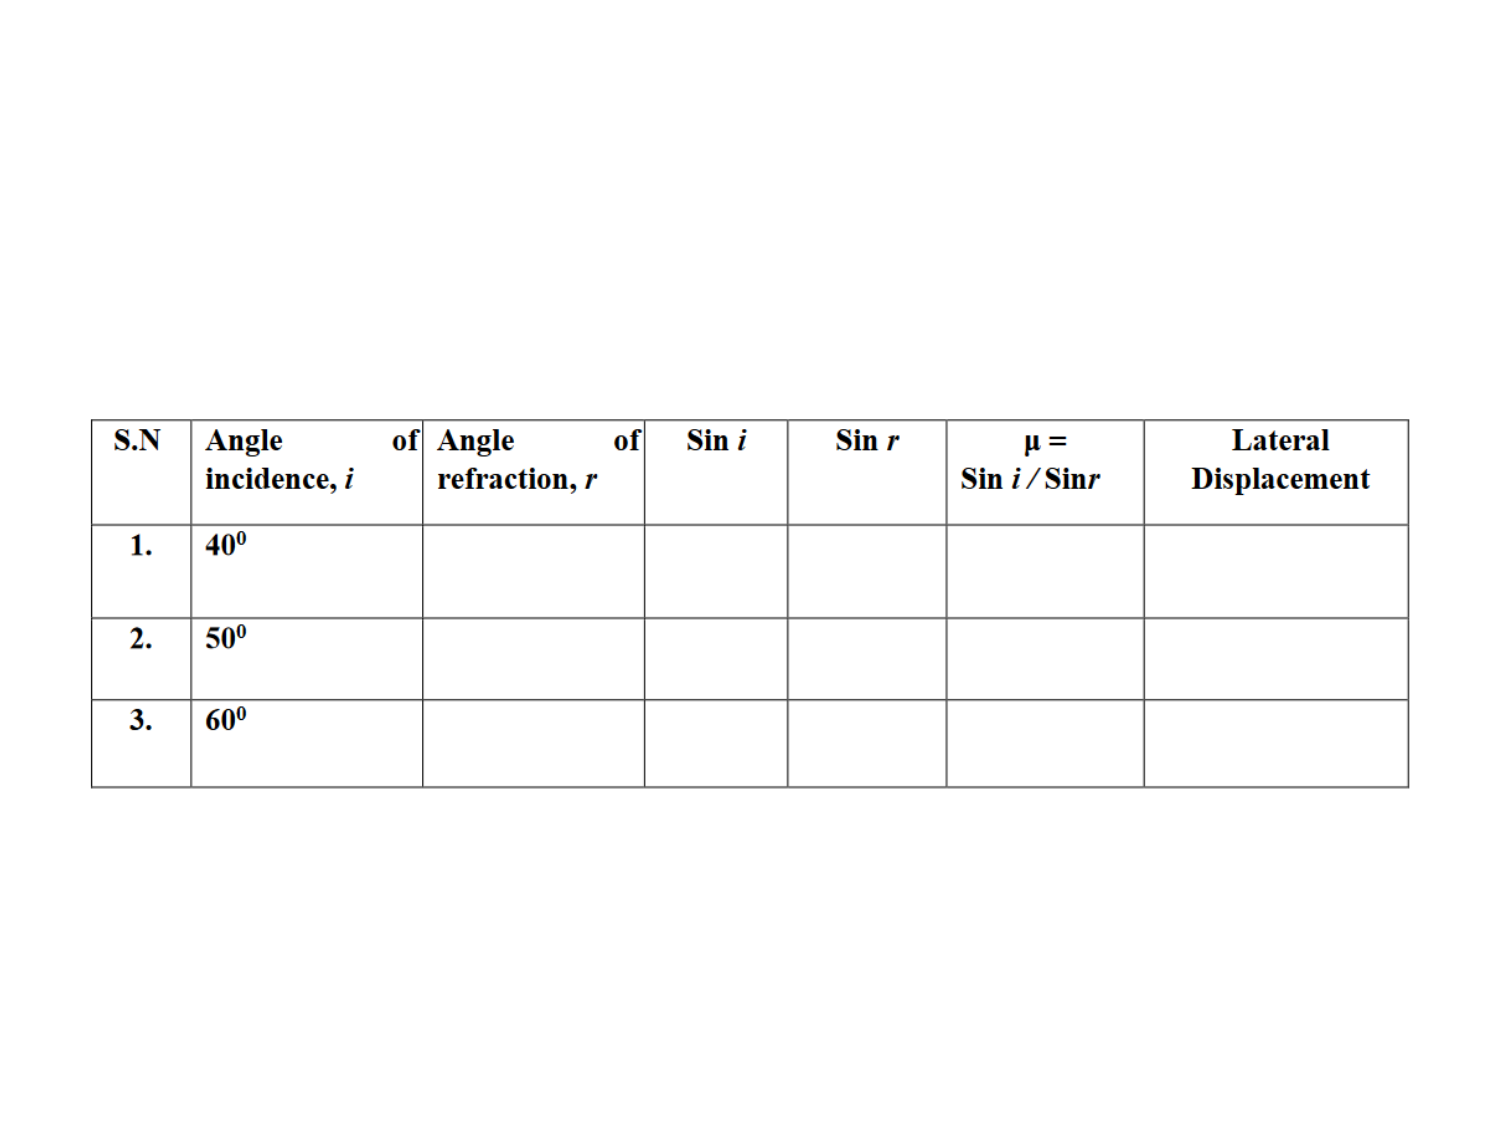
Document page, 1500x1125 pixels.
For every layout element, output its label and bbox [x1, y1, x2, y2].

picture [74, 387, 1428, 811]
